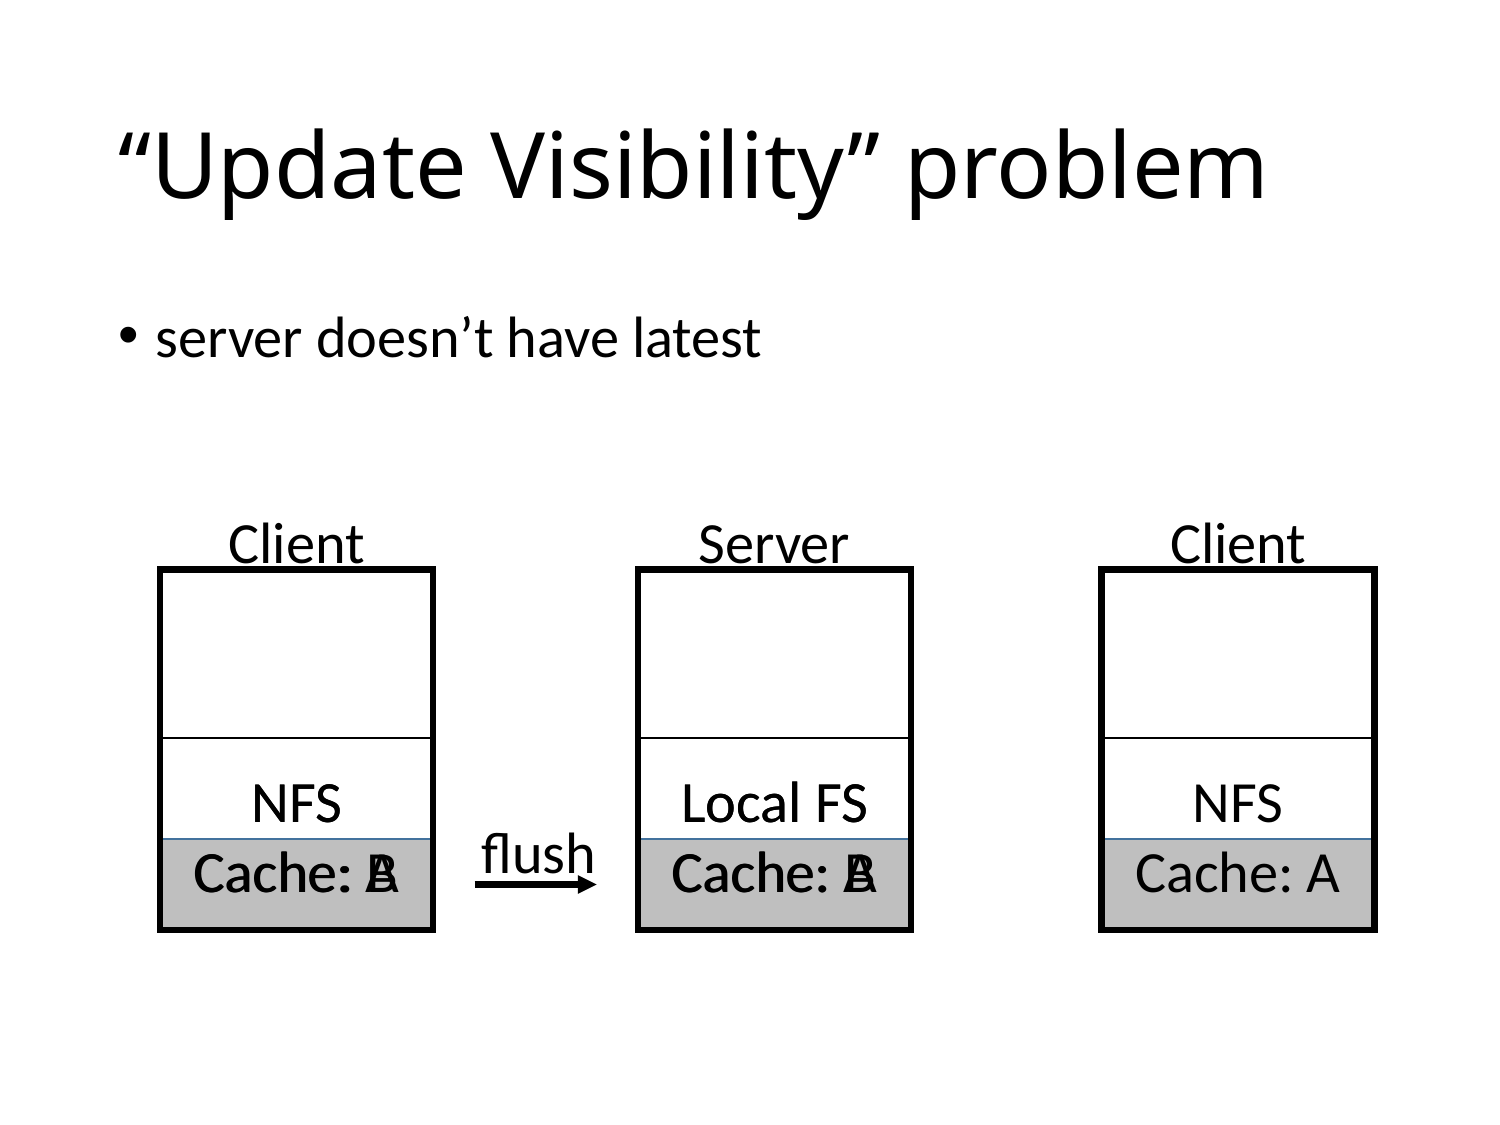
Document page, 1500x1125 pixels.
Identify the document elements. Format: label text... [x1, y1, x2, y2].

list server doesn’t have latest [103, 299, 1397, 1014]
text_box flush [466, 807, 611, 893]
text_box Local FS Cache: B [637, 737, 912, 931]
text_box NFS Cache: B [159, 737, 434, 931]
text_box Server [637, 568, 912, 737]
text_box Client [1100, 568, 1375, 737]
text_box Client [159, 568, 434, 737]
title “Update Visibility” problem [103, 59, 1397, 278]
text_box NFS Cache: A [1100, 737, 1375, 931]
